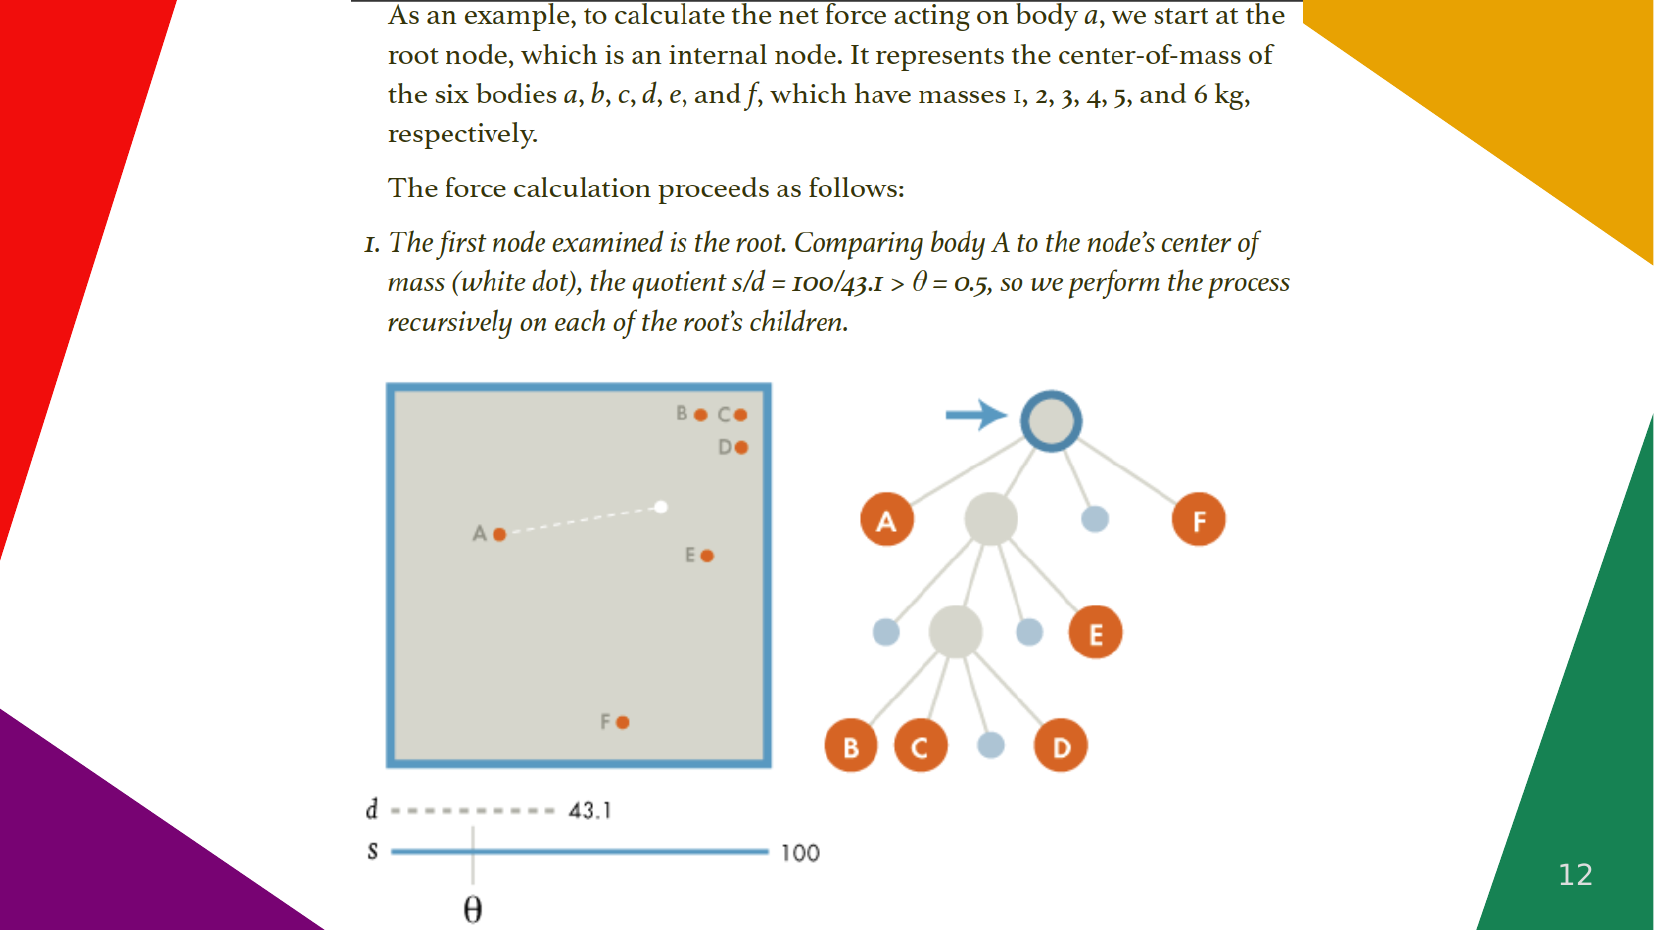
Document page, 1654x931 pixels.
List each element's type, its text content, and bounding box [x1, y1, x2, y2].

slide_number 12 [1307, 856, 1595, 916]
picture [351, 0, 1303, 931]
